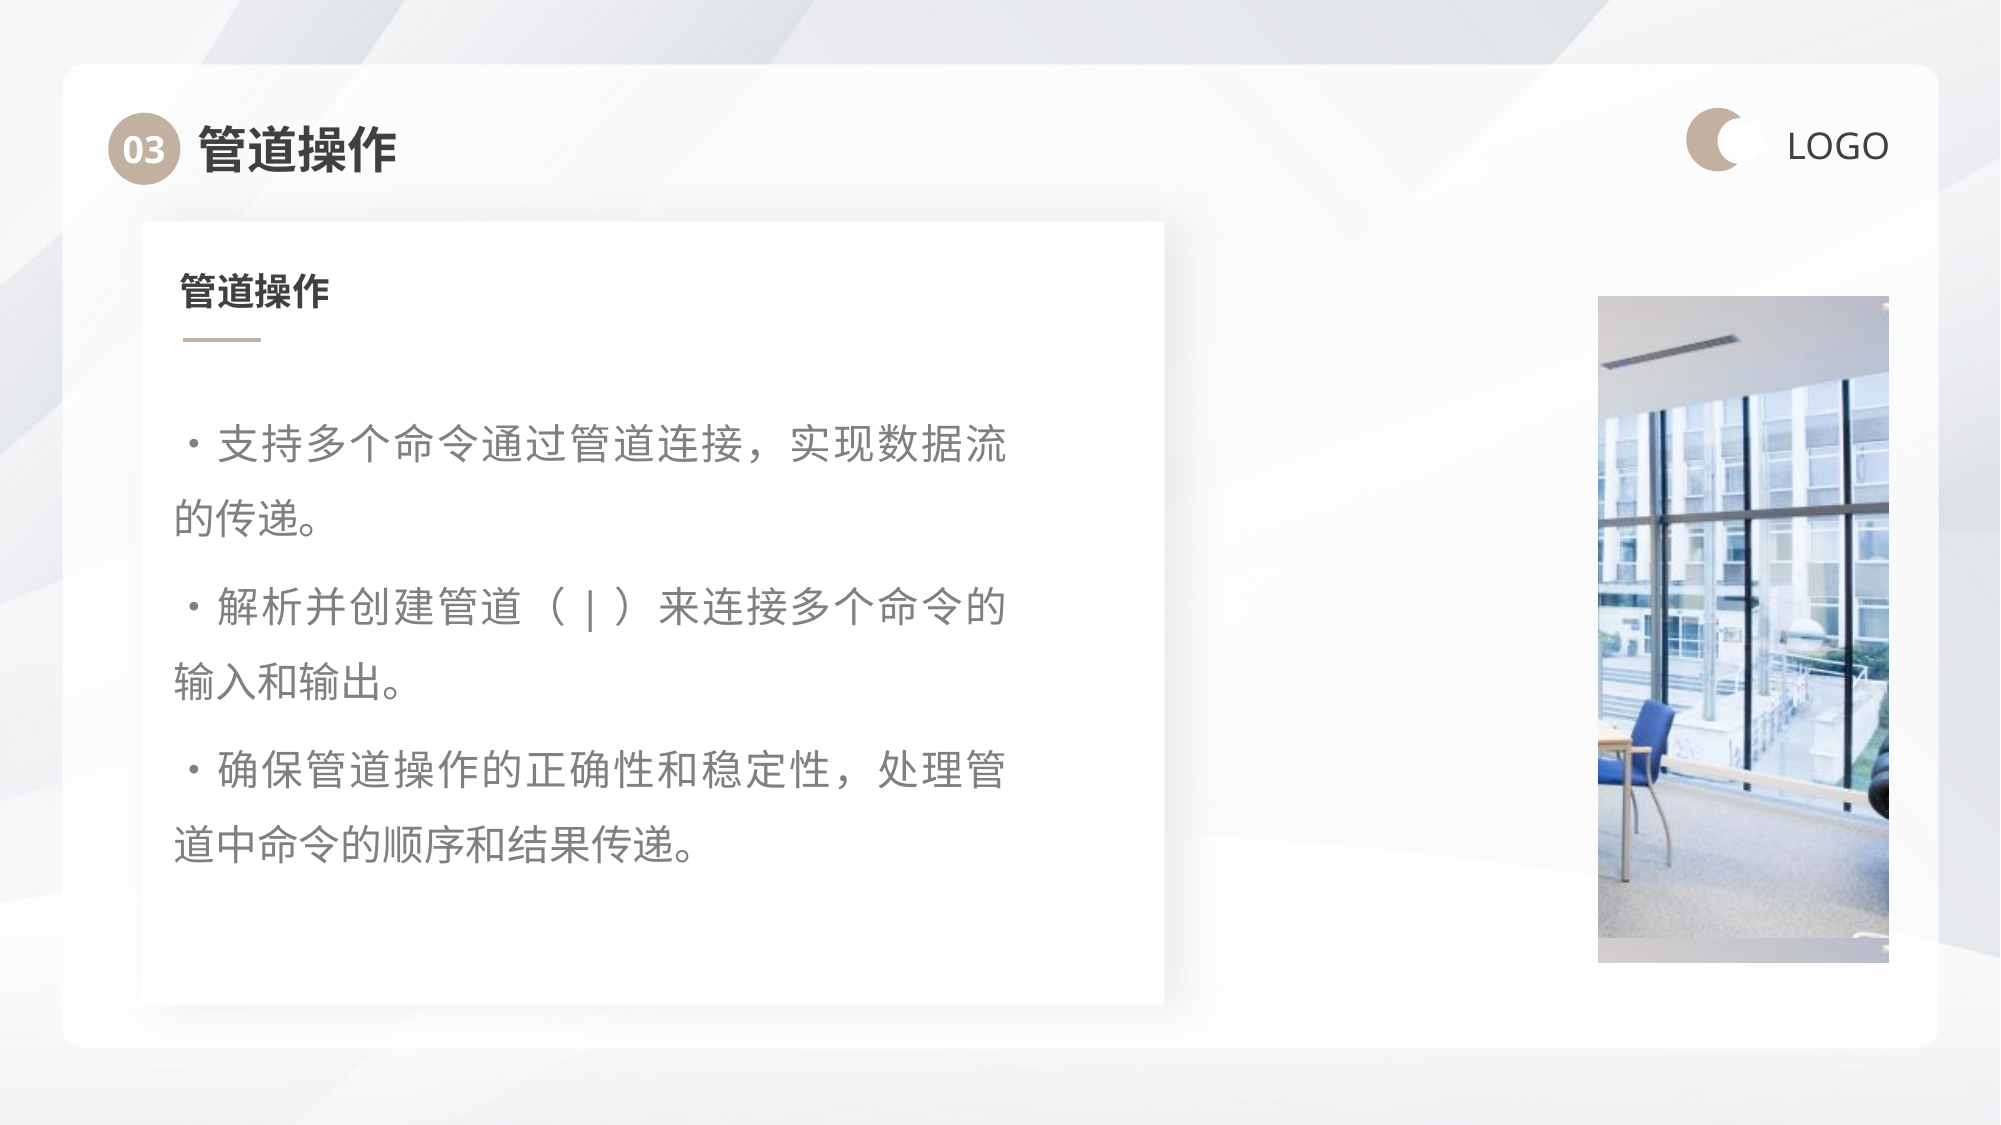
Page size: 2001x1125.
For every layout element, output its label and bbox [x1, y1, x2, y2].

text_box [1686, 107, 1914, 176]
picture [0, 0, 2000, 1125]
